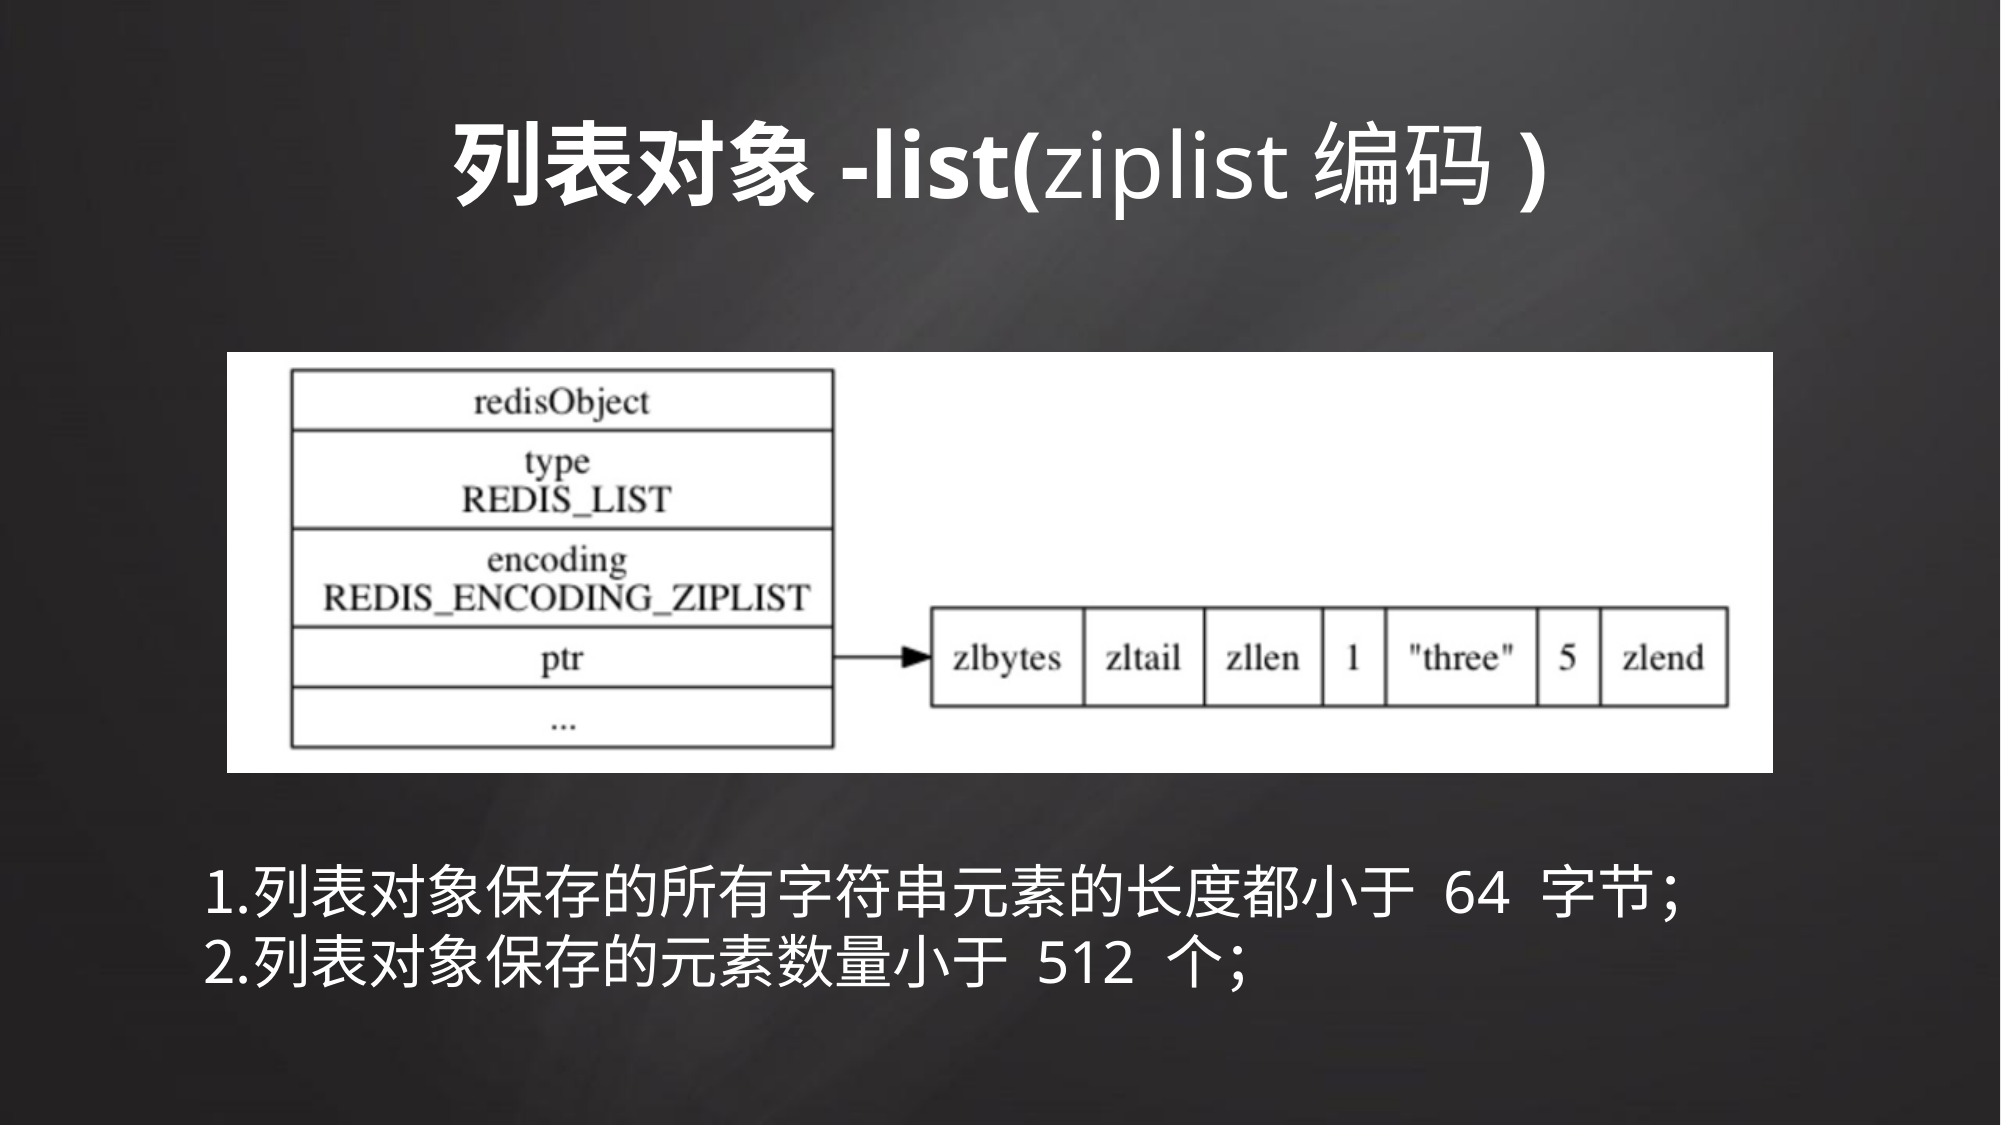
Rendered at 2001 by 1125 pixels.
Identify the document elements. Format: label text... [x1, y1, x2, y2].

picture [0, 0, 2001, 1125]
title 列表对象-list(ziplist编码) [137, 59, 1863, 278]
text_box 列表对象保存的所有字符串元素的长度都小于 64 字节； 列表对象保存的元素数量小于 512 个； [188, 847, 1748, 1003]
